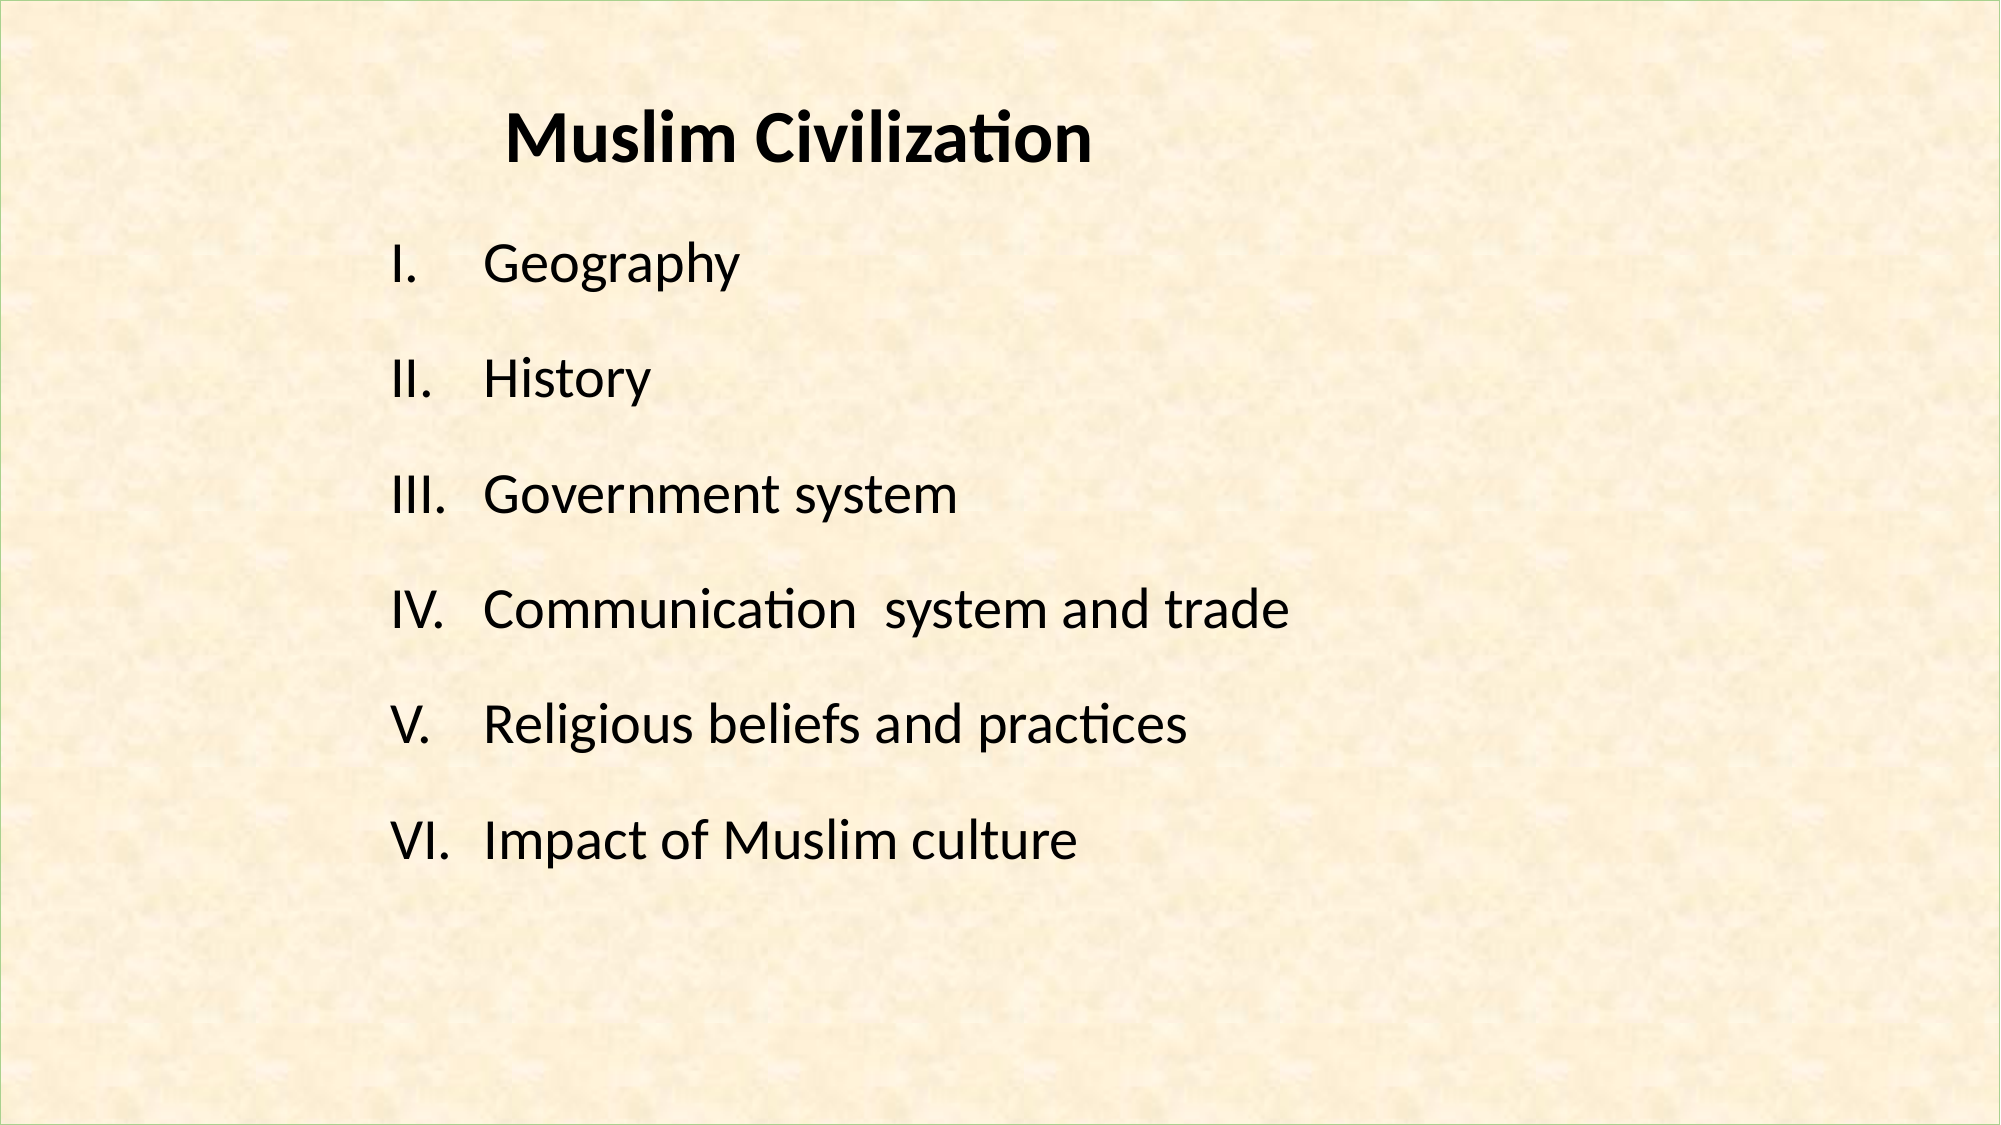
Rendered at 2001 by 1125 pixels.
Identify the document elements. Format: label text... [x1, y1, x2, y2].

list Muslim Civilization Geography History Government system Communication system and trade Religious beliefs and practices Impact of Muslim culture [0, 0, 2000, 1125]
